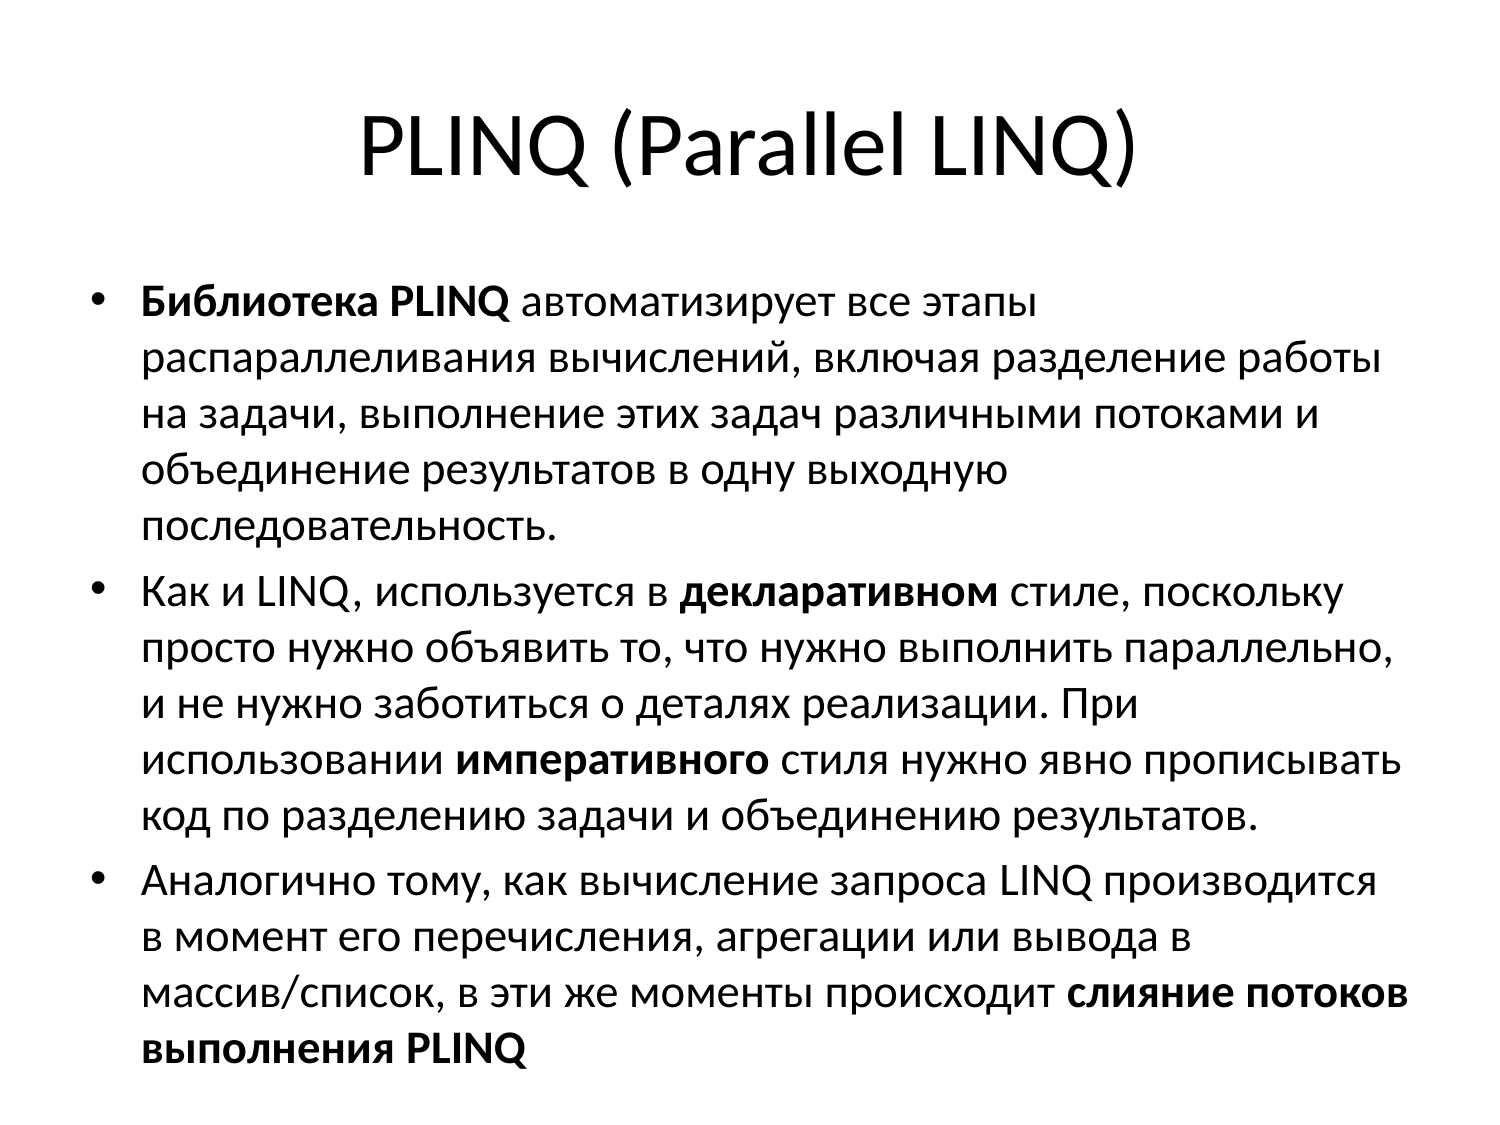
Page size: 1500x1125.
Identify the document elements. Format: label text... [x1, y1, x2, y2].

title PLINQ (Parallel LINQ) [75, 45, 1425, 233]
list Библиотека PLINQ автоматизирует все этапы распараллеливания вычислений, включая разделение работы на задачи, выполнение этих задач различными потоками и объединение результатов в одну выходную последовательность. Как и LINQ, используется в декларативном стиле, поскольку просто нужно объявить то, что нужно выполнить параллельно, и не нужно заботиться о деталях реализации. При использовании императивного стиля нужно явно прописывать код по разделению задачи и объединению результатов. Аналогично тому, как вычисление запроса LINQ производится в момент его перечисления, агрегации или вывода в массив/список, в эти же моменты происходит слияние потоков выполнения PLINQ [75, 262, 1425, 1083]
